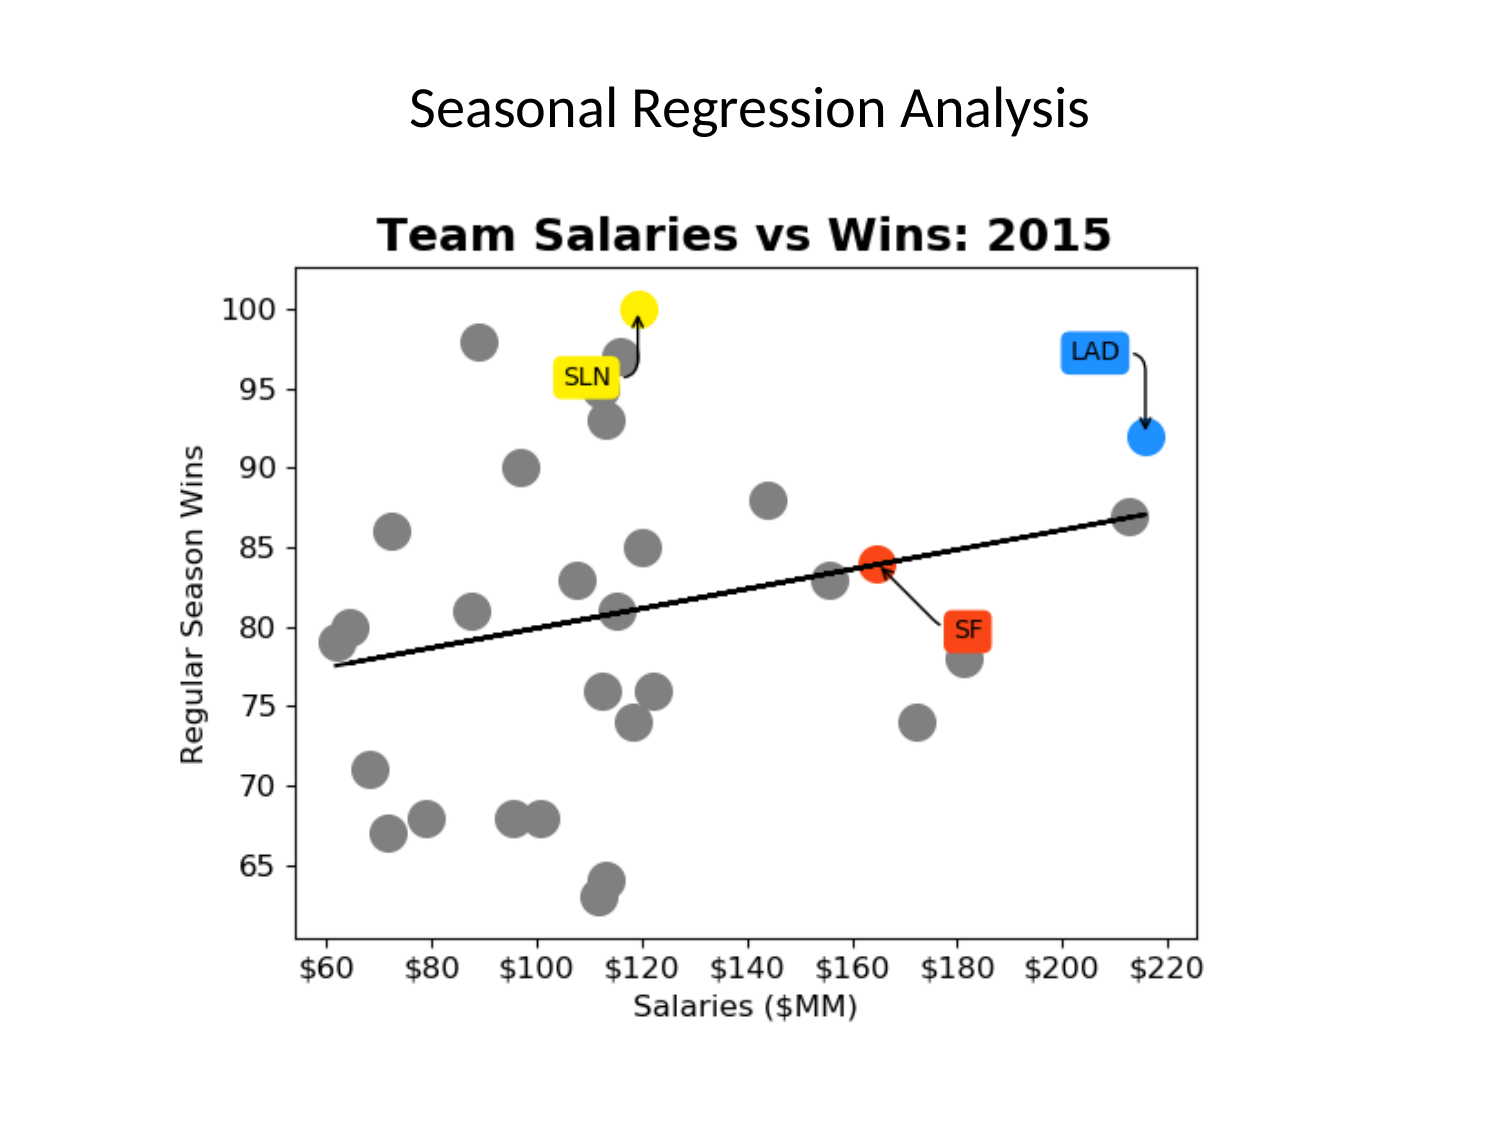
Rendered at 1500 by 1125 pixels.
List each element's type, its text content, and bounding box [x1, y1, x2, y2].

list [149, 162, 1313, 1035]
title Seasonal Regression Analysis [75, 45, 1425, 163]
